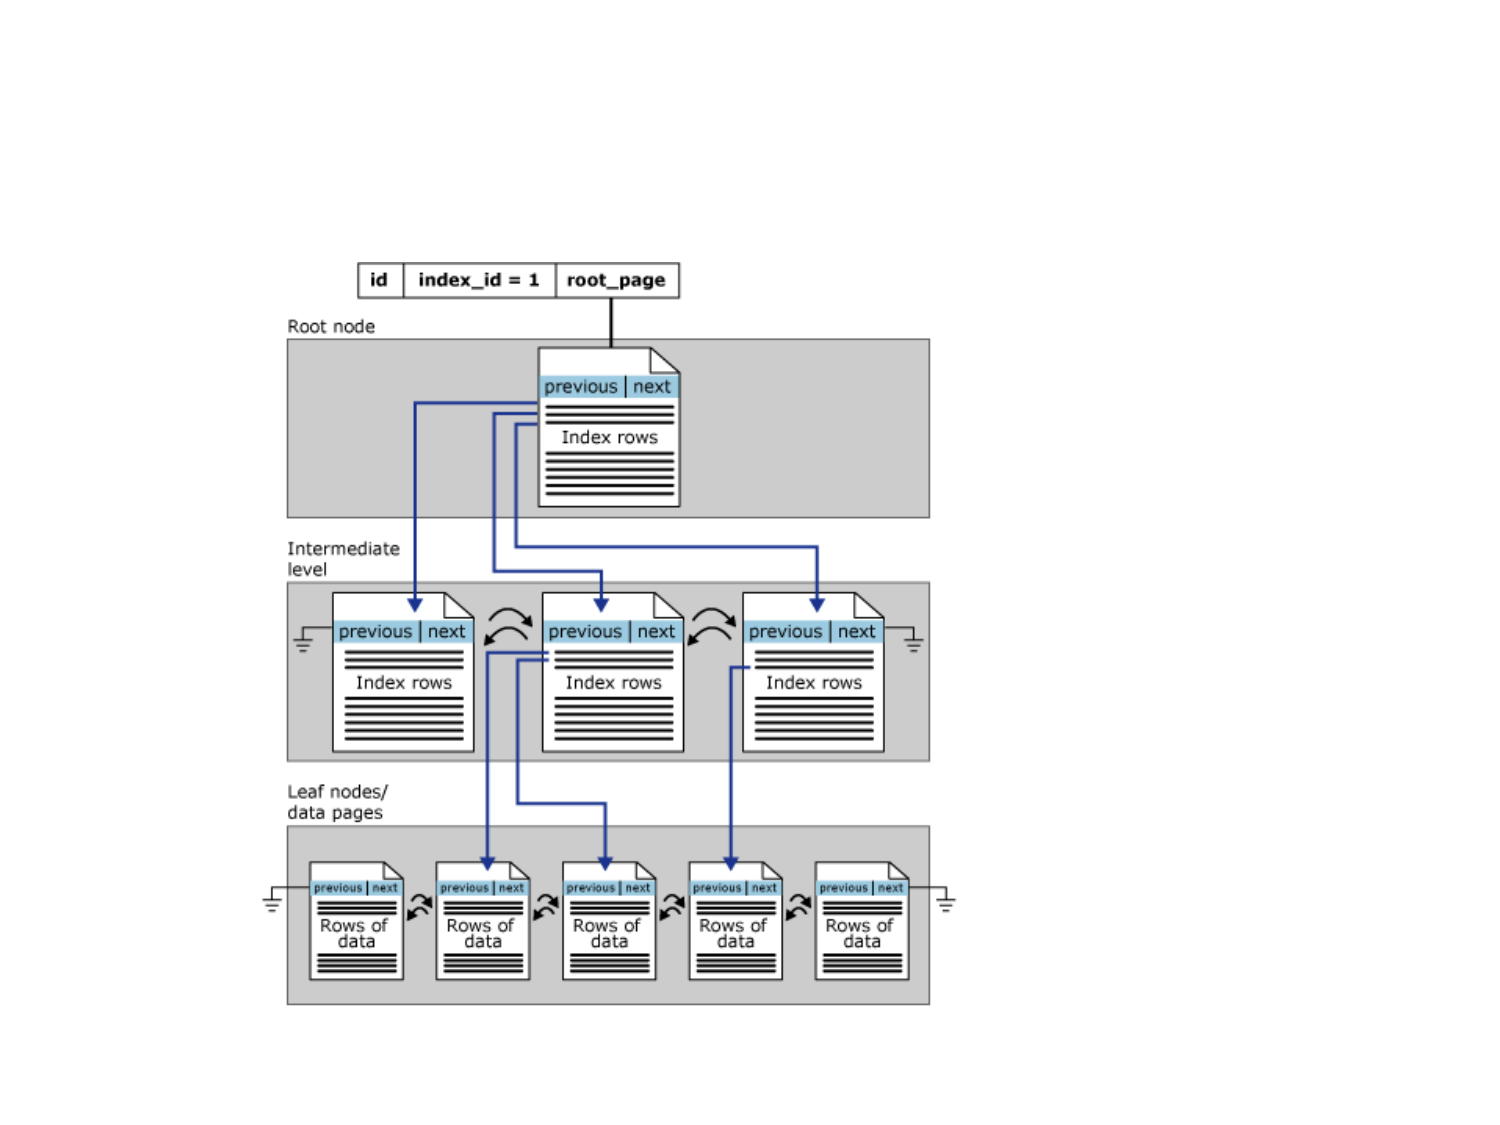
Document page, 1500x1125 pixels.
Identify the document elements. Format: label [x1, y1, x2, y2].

picture [262, 262, 957, 1007]
